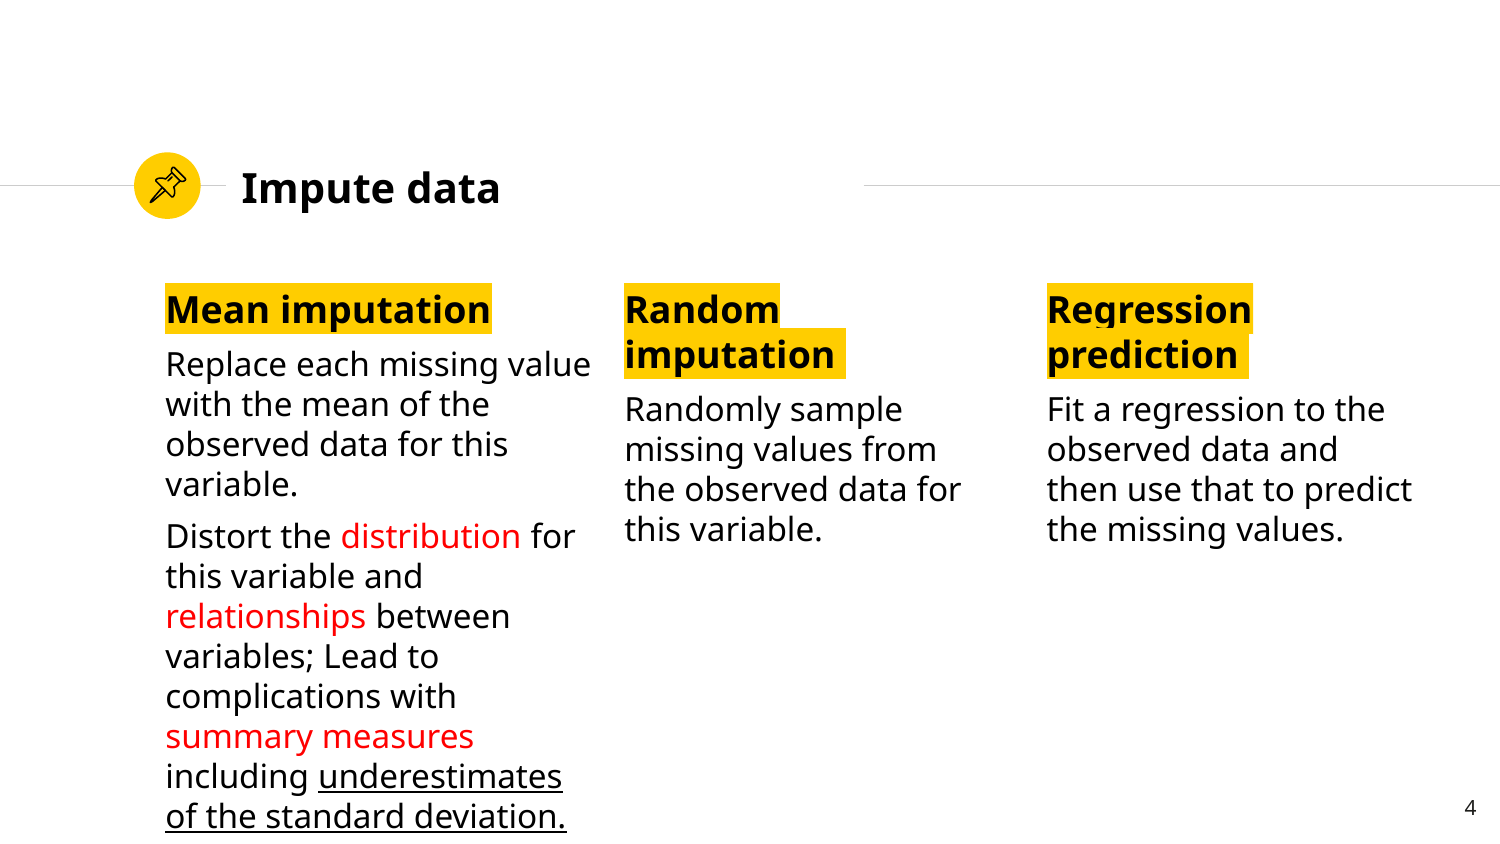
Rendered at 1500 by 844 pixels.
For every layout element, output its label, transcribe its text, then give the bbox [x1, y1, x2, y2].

list Mean imputation Replace each missing value with the mean of the observed data for this variable. Distort the distribution for this variable and relationships between variables; Lead to complications with summary measures including underestimates of the standard deviation. [150, 270, 609, 783]
title Impute data [226, 151, 610, 223]
list Random imputation Randomly sample missing values from the observed data for this variable. [609, 270, 1012, 783]
slide_number 4 [1401, 779, 1492, 844]
list Regression prediction Fit a regression to the observed data and then use that to predict the missing values. [1031, 270, 1431, 783]
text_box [150, 166, 186, 203]
